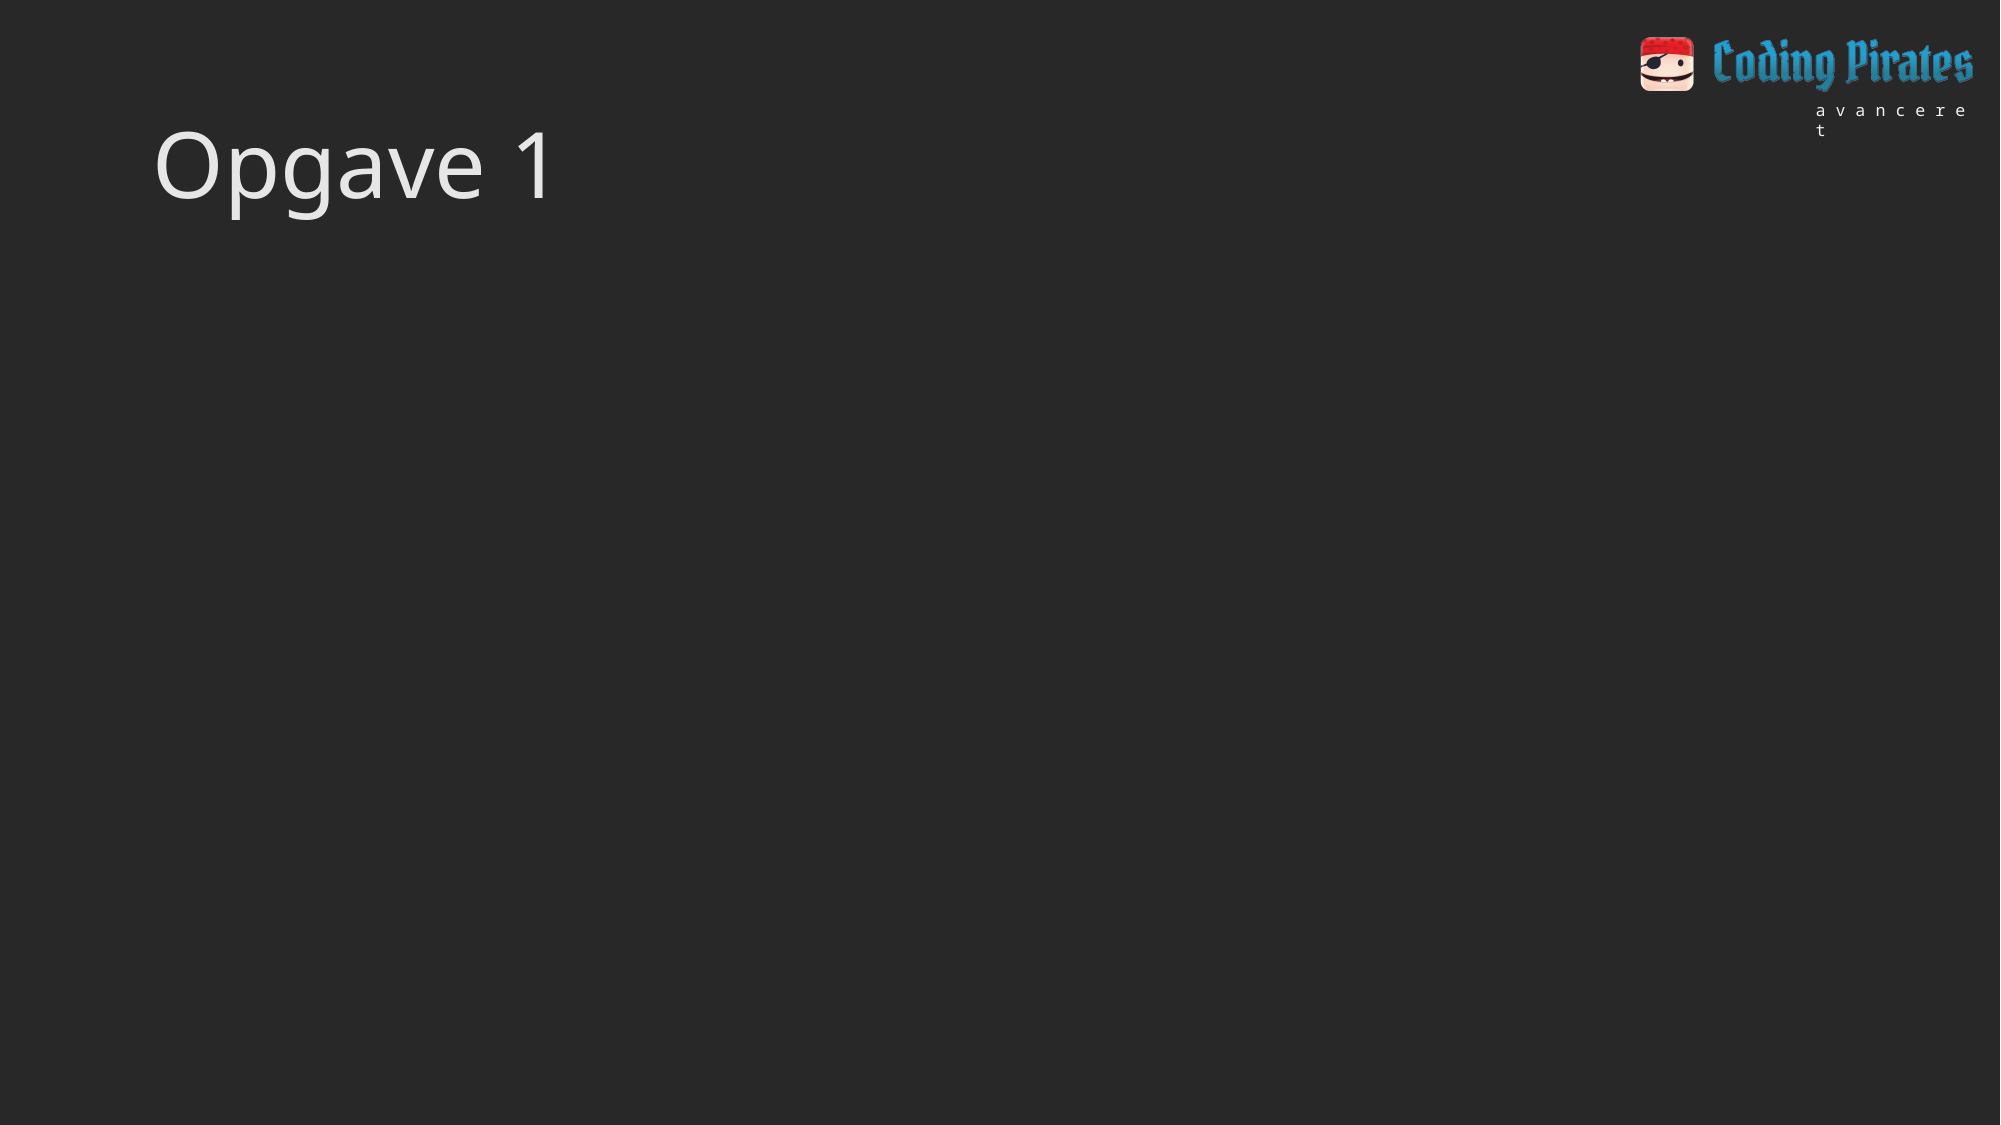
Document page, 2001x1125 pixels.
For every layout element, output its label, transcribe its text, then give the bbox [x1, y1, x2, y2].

title Opgave 1 [137, 59, 1863, 278]
picture [1633, 30, 1973, 121]
